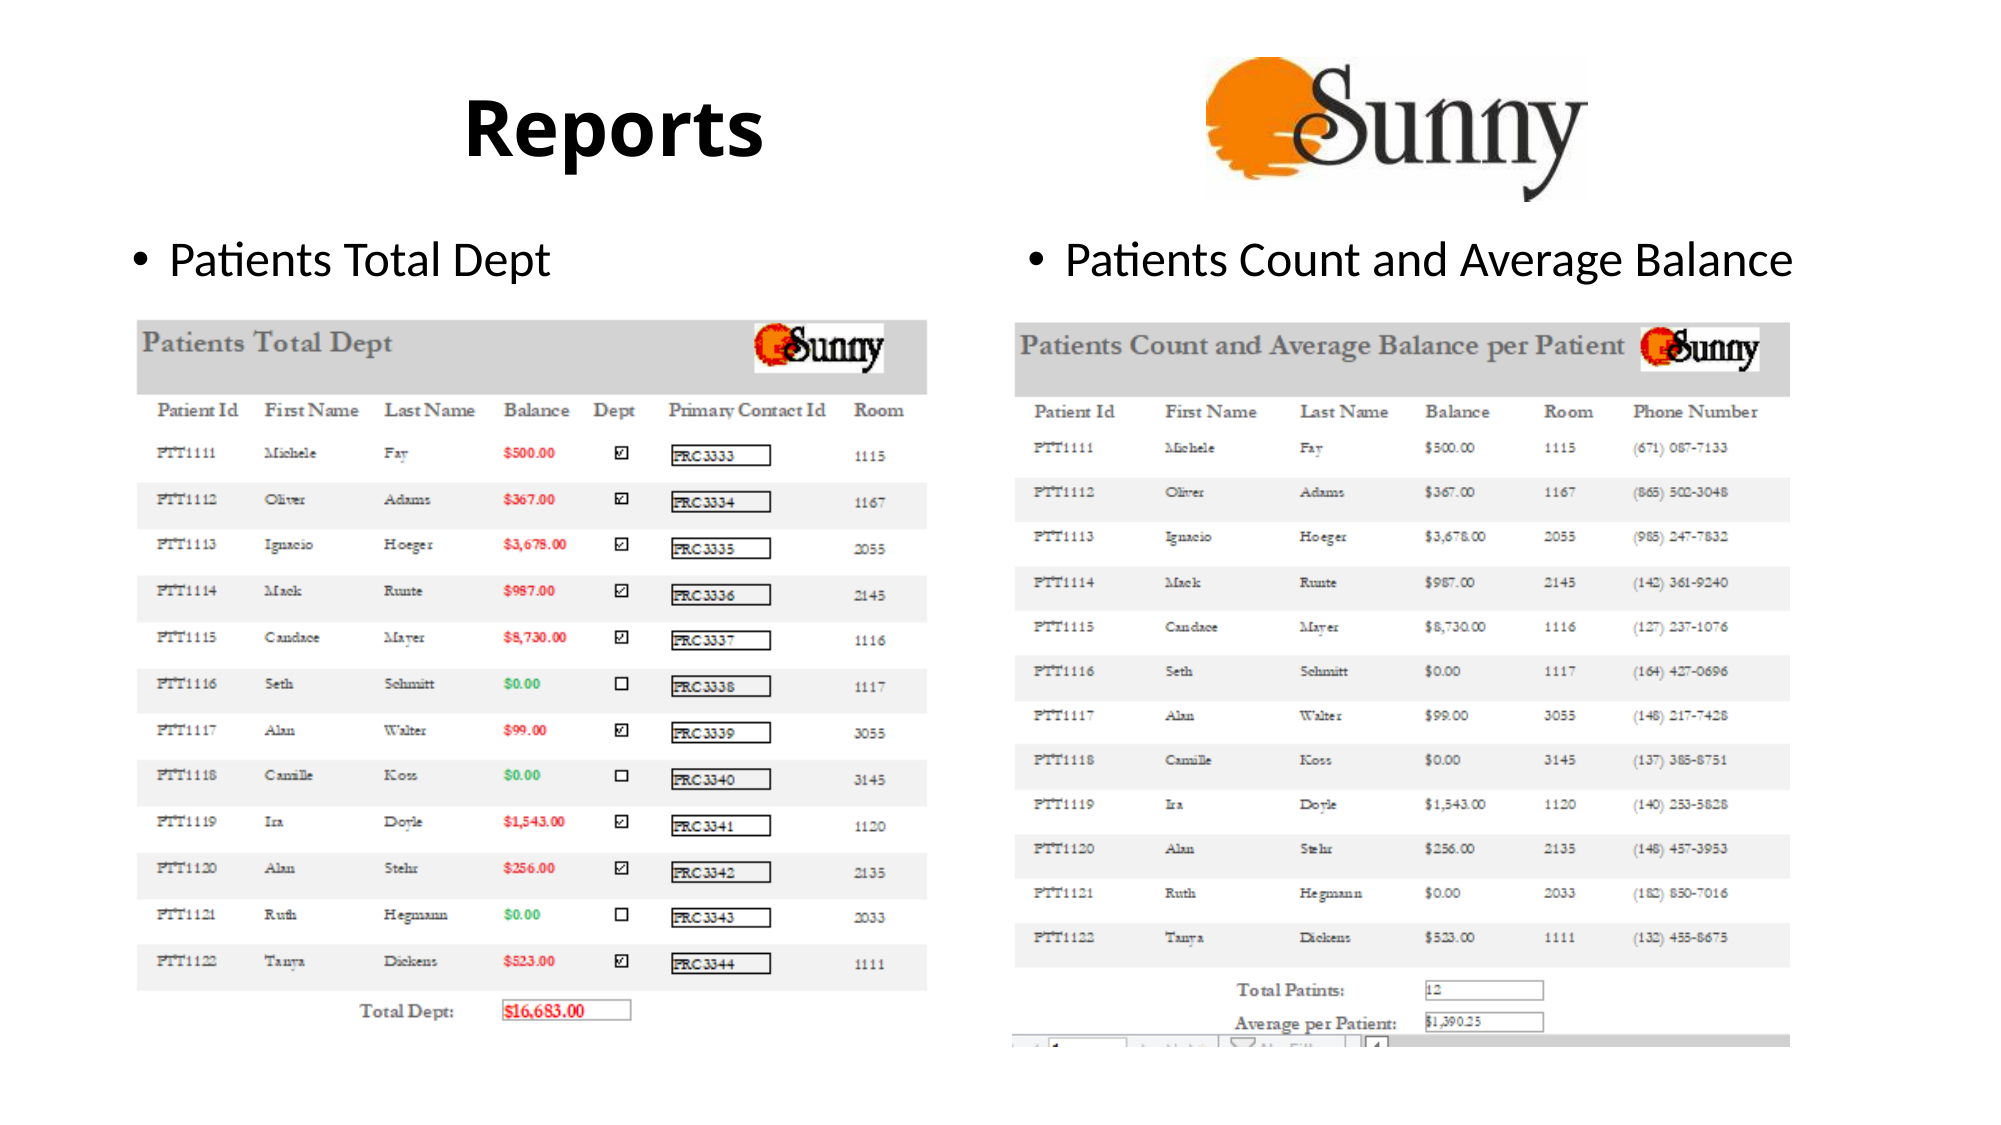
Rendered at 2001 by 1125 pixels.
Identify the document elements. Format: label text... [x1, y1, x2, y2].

picture [1012, 318, 1790, 1048]
title Reports [447, 57, 794, 205]
list Patients Total Dept [116, 226, 988, 1014]
list Patients Count and Average Balance [1012, 226, 1863, 1014]
picture [1206, 57, 1588, 202]
picture [124, 307, 934, 1036]
